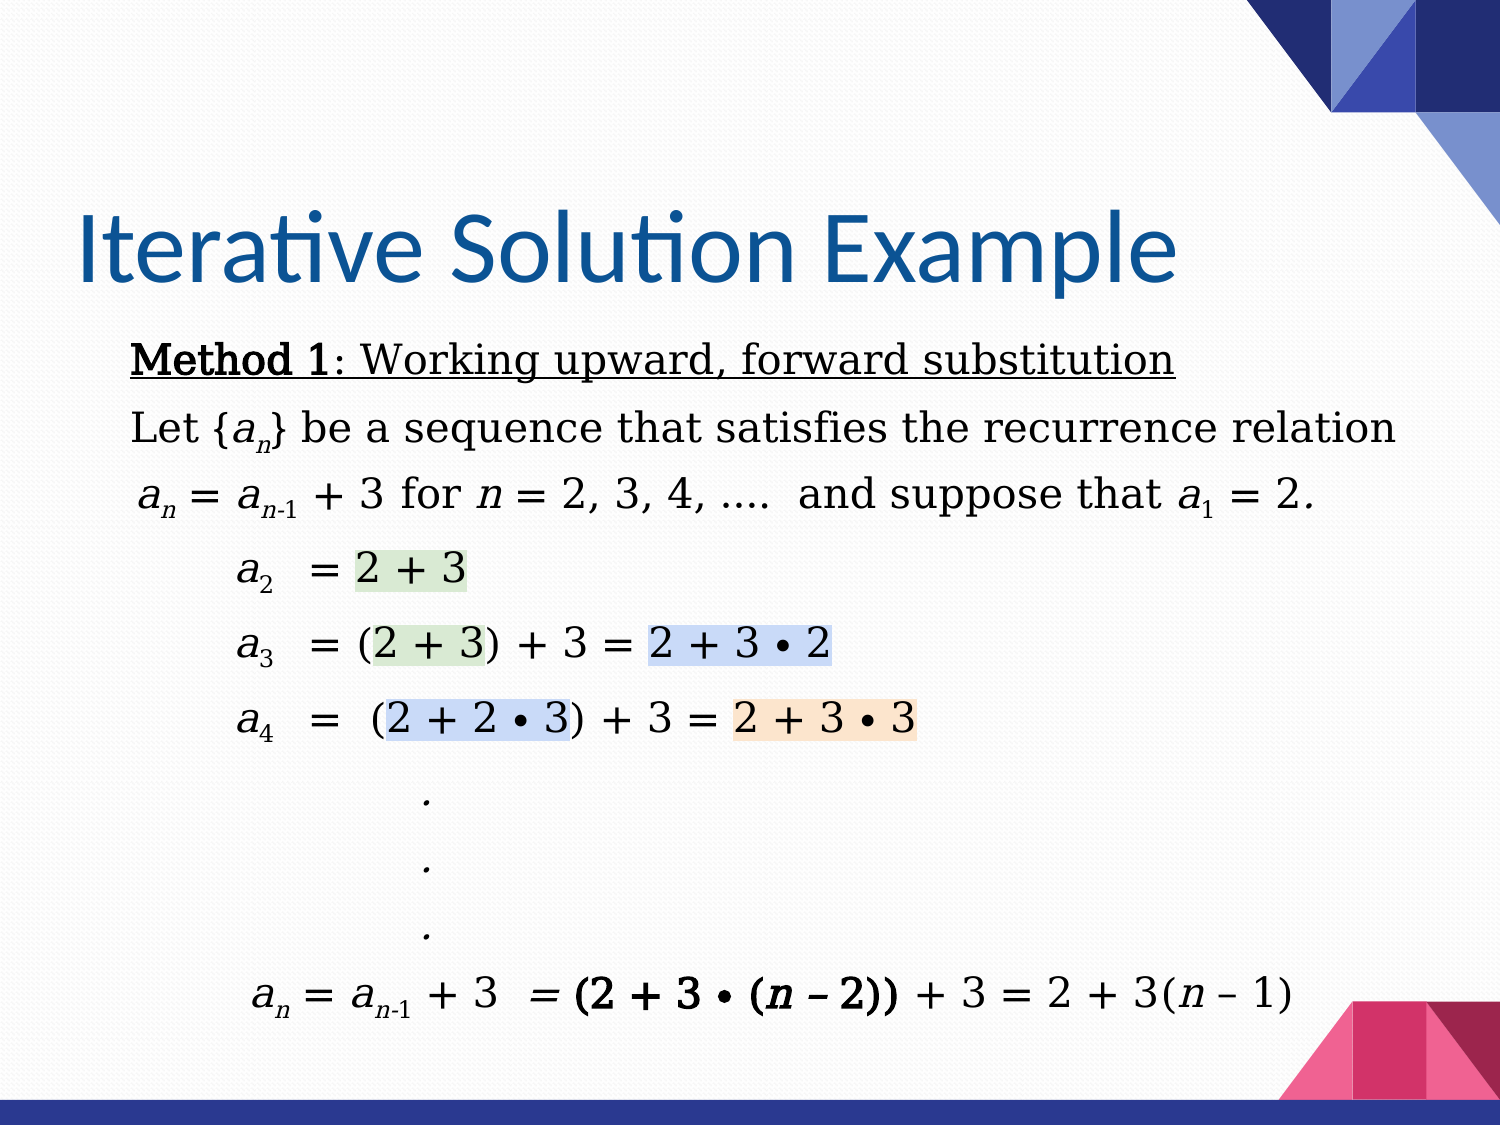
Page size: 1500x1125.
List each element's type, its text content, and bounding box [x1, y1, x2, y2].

picture [0, 0, 1500, 1099]
title Iterative Solution Example [75, 115, 1425, 303]
list Method 1: Working upward, forward substitution Let {an} be a sequence that satisfies the recurrence relation an = an-1 + 3 for n = 2, 3, 4, …. and suppose that a1 = 2. a2 = 2 + 3 a3 = (2 + 3) + 3 = 2 + 3 ∙ 2 a4 = (2 + 2 ∙ 3) + 3 = 2 + 3 ∙ 3 . . . an = an-1 + 3 = (2 + 3 ∙ (n – 2)) + 3 = 2 + 3(n – 1) [75, 317, 1425, 1038]
